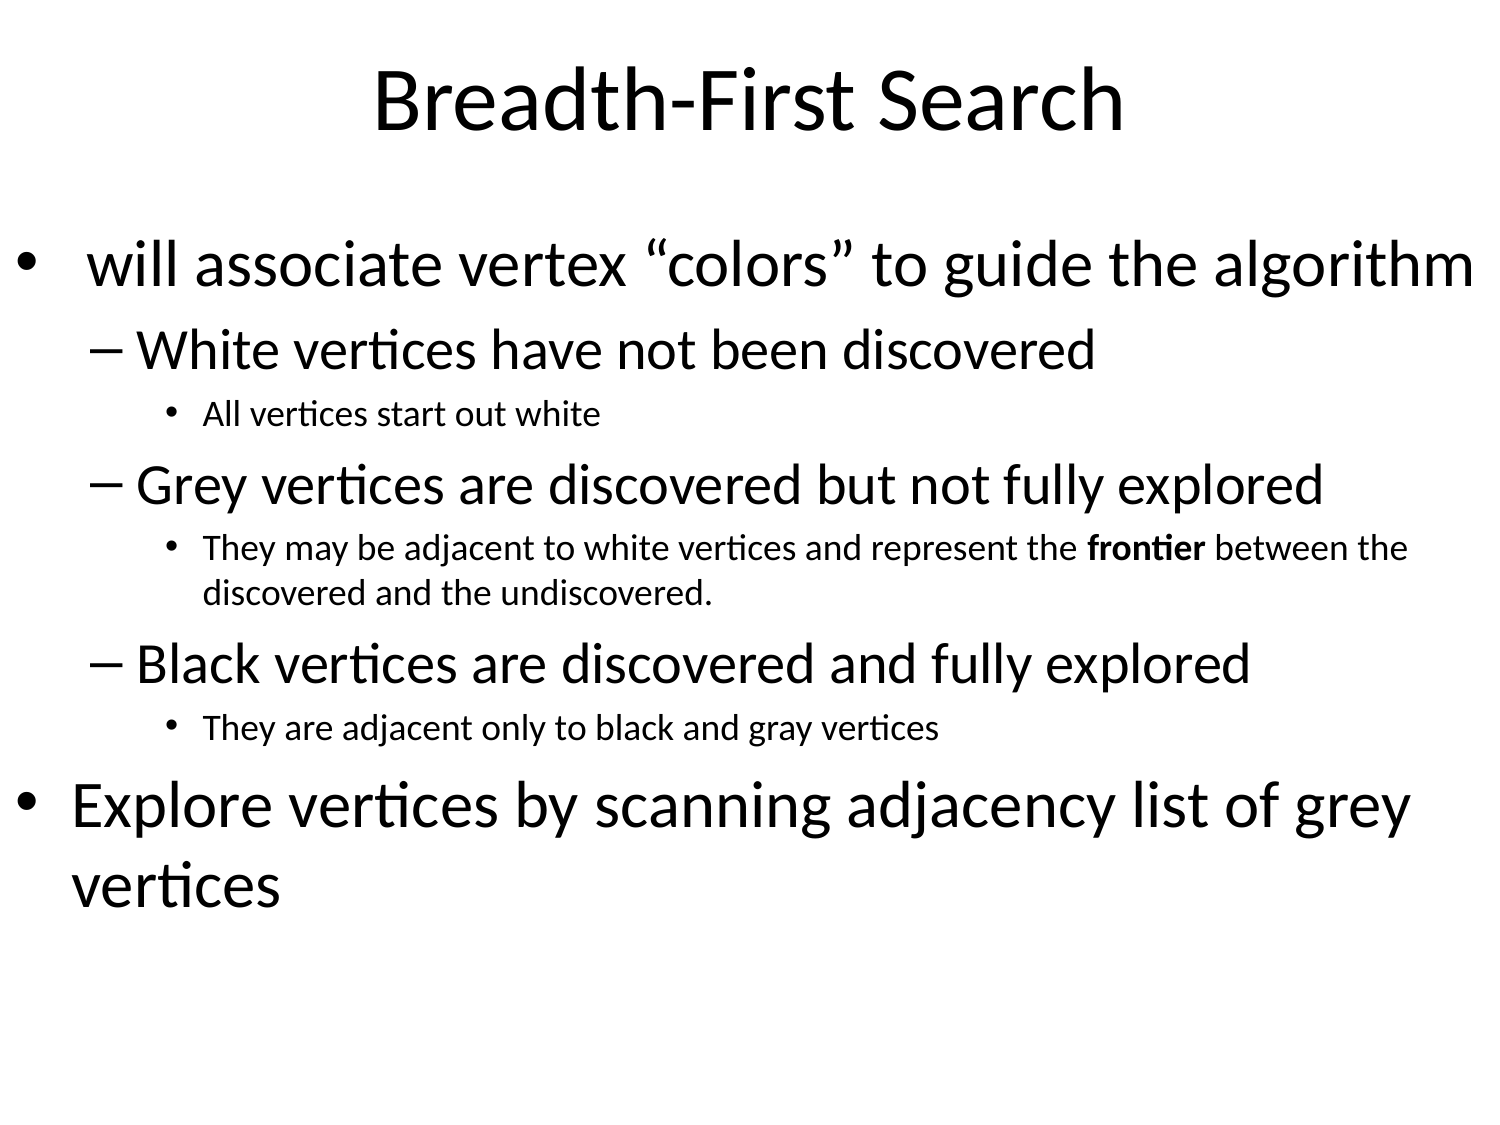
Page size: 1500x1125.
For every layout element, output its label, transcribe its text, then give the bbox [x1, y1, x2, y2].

list will associate vertex “colors” to guide the algorithm White vertices have not been discovered All vertices start out white Grey vertices are discovered but not fully explored They may be adjacent to white vertices and represent the frontier between the discovered and the undiscovered. Black vertices are discovered and fully explored They are adjacent only to black and gray vertices Explore vertices by scanning adjacency list of grey vertices [0, 212, 1500, 956]
title Breadth-First Search [0, 0, 1500, 188]
